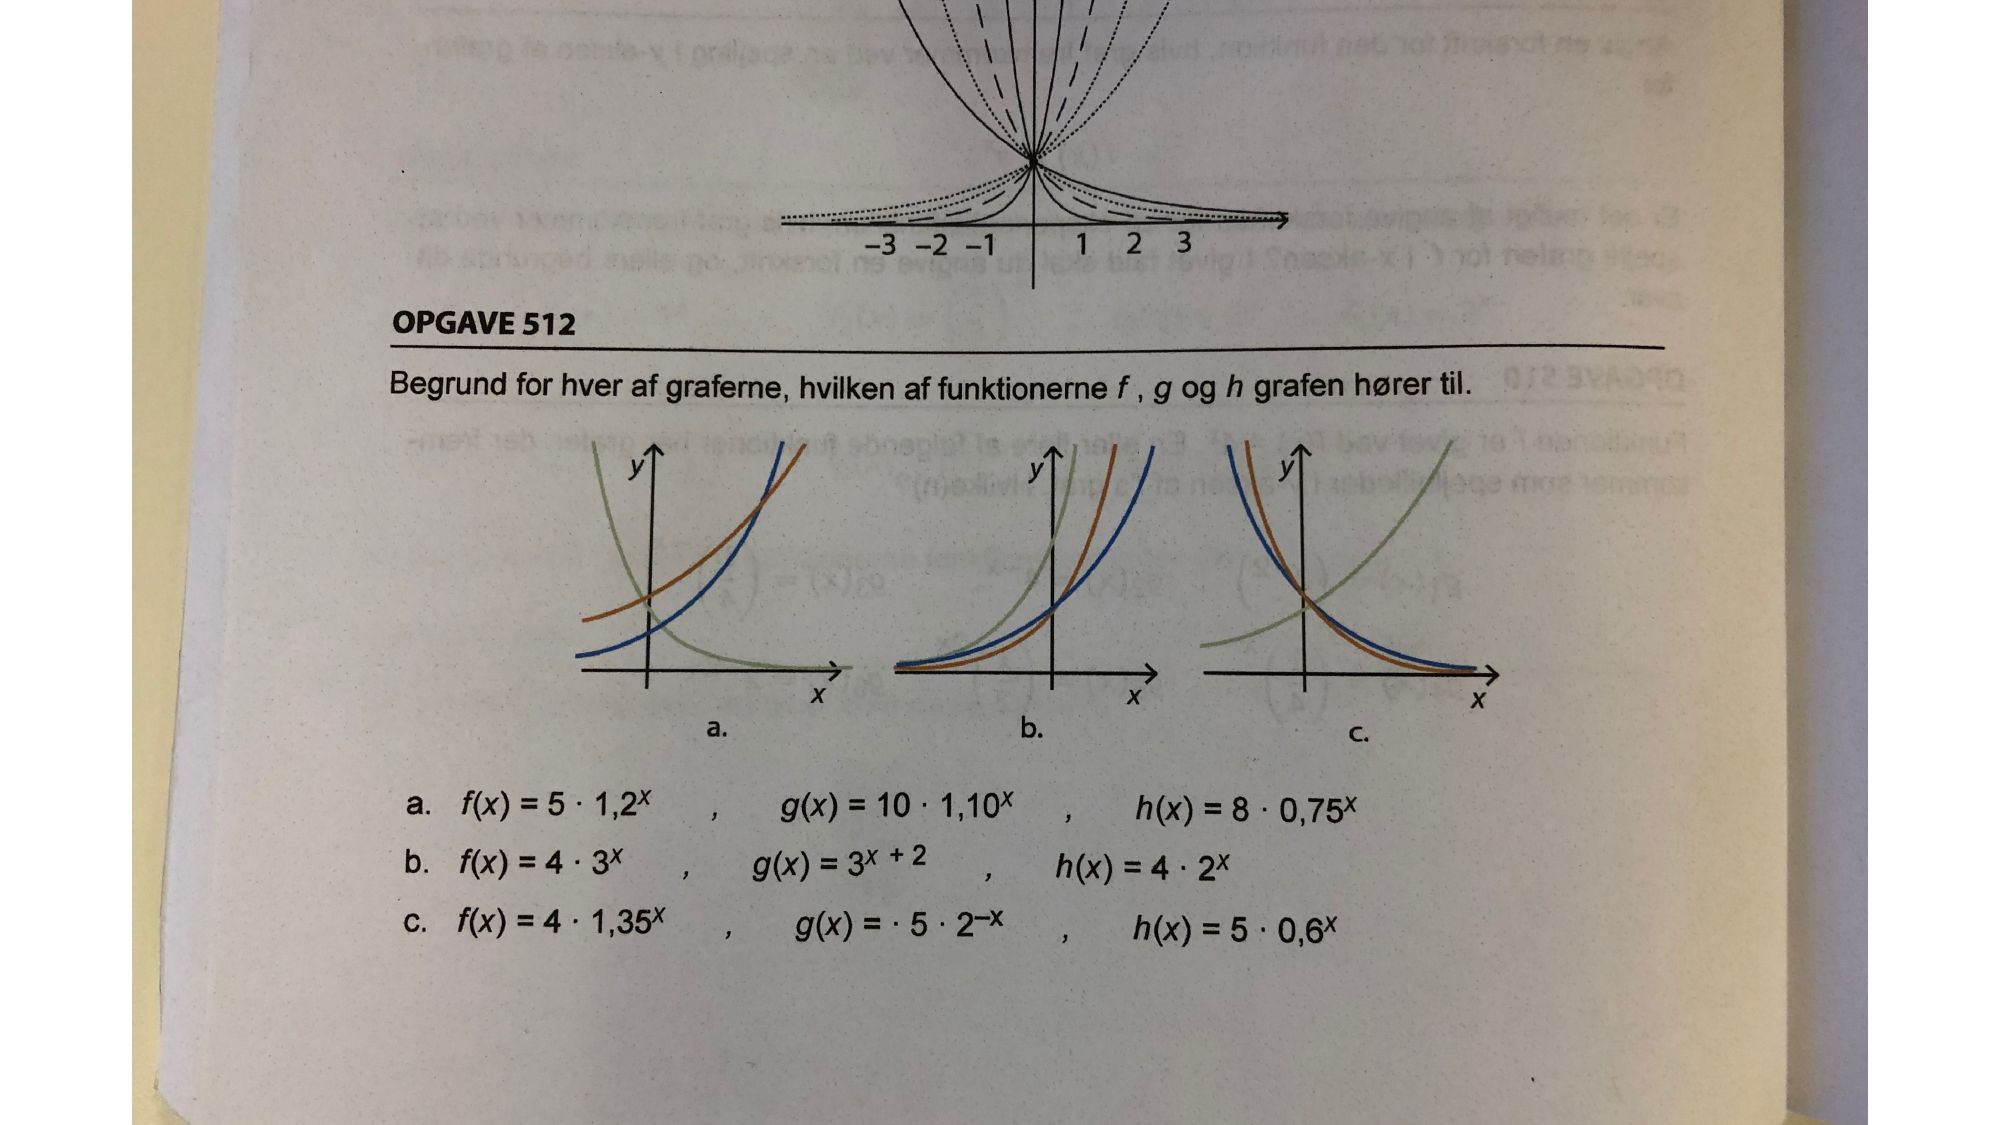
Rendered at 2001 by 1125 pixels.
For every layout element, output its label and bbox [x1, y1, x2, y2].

picture [132, 0, 1868, 1125]
